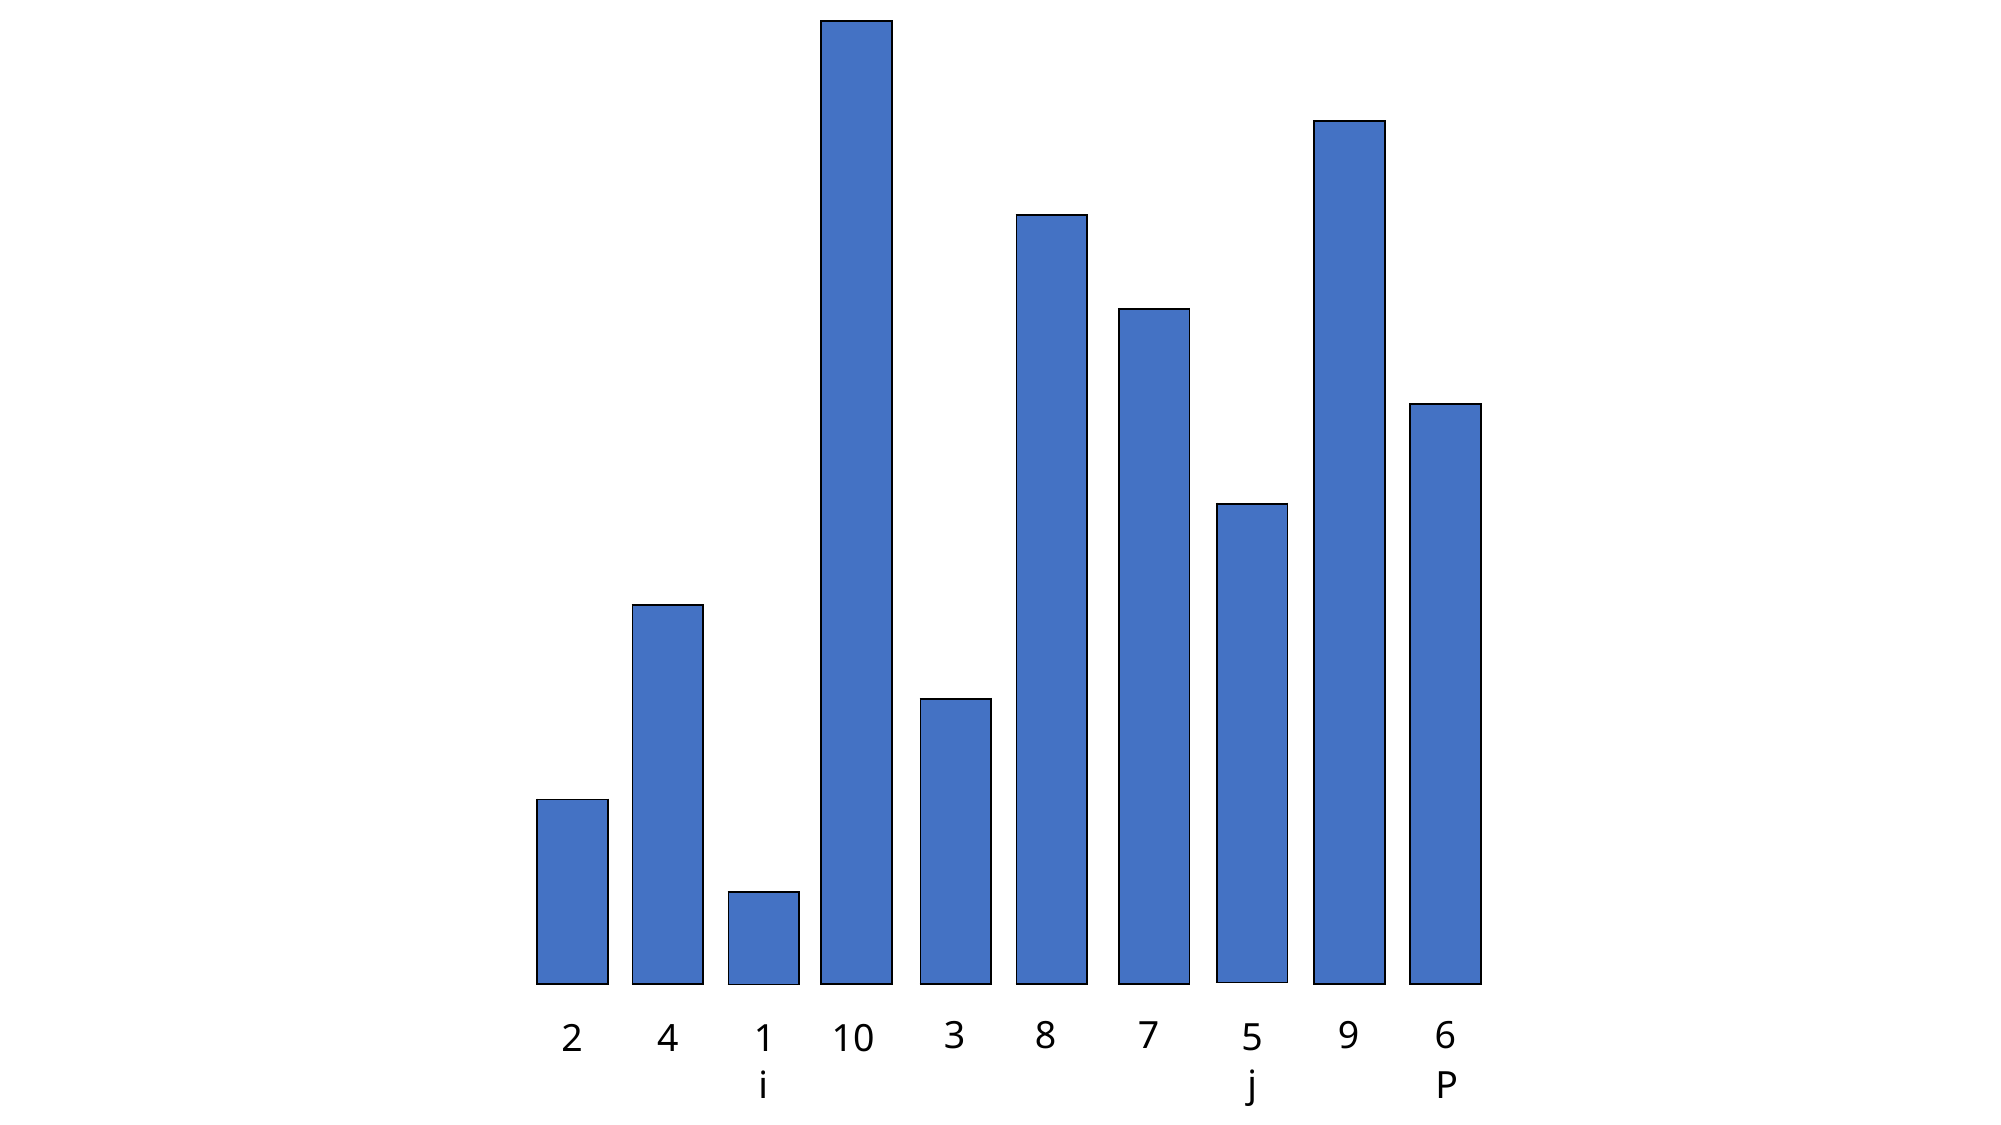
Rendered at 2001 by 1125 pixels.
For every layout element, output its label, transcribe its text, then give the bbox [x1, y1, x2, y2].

table_cell [633, 889, 702, 983]
table_cell [1411, 501, 1480, 597]
table_header [1411, 405, 1480, 501]
table_cell [1218, 887, 1287, 982]
table_cell [1315, 313, 1384, 409]
table_cell [1411, 597, 1480, 694]
table_cell [822, 406, 891, 503]
table_cell [822, 695, 891, 791]
table_cell [1120, 887, 1189, 983]
table_header [633, 606, 702, 700]
table_cell [1411, 887, 1480, 983]
table_cell [1017, 792, 1086, 888]
table_cell [1218, 791, 1287, 887]
table_cell [1120, 695, 1189, 791]
table_cell [538, 892, 607, 983]
table_cell [822, 310, 891, 406]
table_cell [1017, 599, 1086, 695]
text_box j [1232, 1052, 1272, 1113]
text_box 1 [739, 1006, 791, 1067]
table_cell [1411, 791, 1480, 887]
table_cell [822, 503, 891, 599]
table_cell [1120, 598, 1189, 695]
table_cell [1315, 601, 1384, 696]
table_header [1218, 505, 1287, 599]
table_cell [1315, 792, 1384, 888]
table_cell [1218, 599, 1287, 695]
table_cell [1315, 888, 1384, 983]
table_cell [1411, 694, 1480, 791]
table_cell [822, 214, 891, 310]
text_box 10 [816, 1006, 902, 1067]
table_cell [822, 118, 891, 214]
table_cell [1315, 505, 1384, 601]
table_cell [822, 888, 891, 983]
table_cell [921, 889, 990, 983]
table_cell [1120, 791, 1189, 887]
text_box 5 [1226, 1005, 1278, 1065]
table_cell [1017, 407, 1086, 503]
table_cell [1017, 311, 1086, 407]
text_box 7 [1123, 1003, 1175, 1064]
table_cell [1315, 409, 1384, 505]
table_cell [1017, 888, 1086, 983]
table_header [1017, 216, 1086, 311]
text_box i [743, 1053, 784, 1114]
text_box 8 [1020, 1003, 1072, 1064]
table_cell [1315, 696, 1384, 792]
table_cell [921, 794, 990, 889]
table_cell [633, 700, 702, 795]
text_box P [1420, 1053, 1473, 1114]
table_header [1315, 122, 1384, 217]
table_cell [1120, 405, 1189, 502]
table_header [538, 800, 607, 892]
text_box 4 [642, 1006, 694, 1067]
table_cell [1017, 503, 1086, 599]
table_cell [1315, 217, 1384, 313]
table_header [822, 22, 891, 118]
text_box 2 [546, 1006, 599, 1067]
table_header [1120, 310, 1189, 405]
table_cell [822, 599, 891, 695]
text_box 6 [1419, 1003, 1472, 1064]
text_box 9 [1323, 1003, 1375, 1064]
table_cell [1218, 695, 1287, 791]
table_header [921, 700, 990, 794]
table_cell [633, 795, 702, 889]
table_cell [1017, 695, 1086, 792]
table_cell [1120, 502, 1189, 598]
text_box 3 [929, 1003, 981, 1064]
table_header [729, 893, 798, 984]
table_cell [822, 791, 891, 888]
